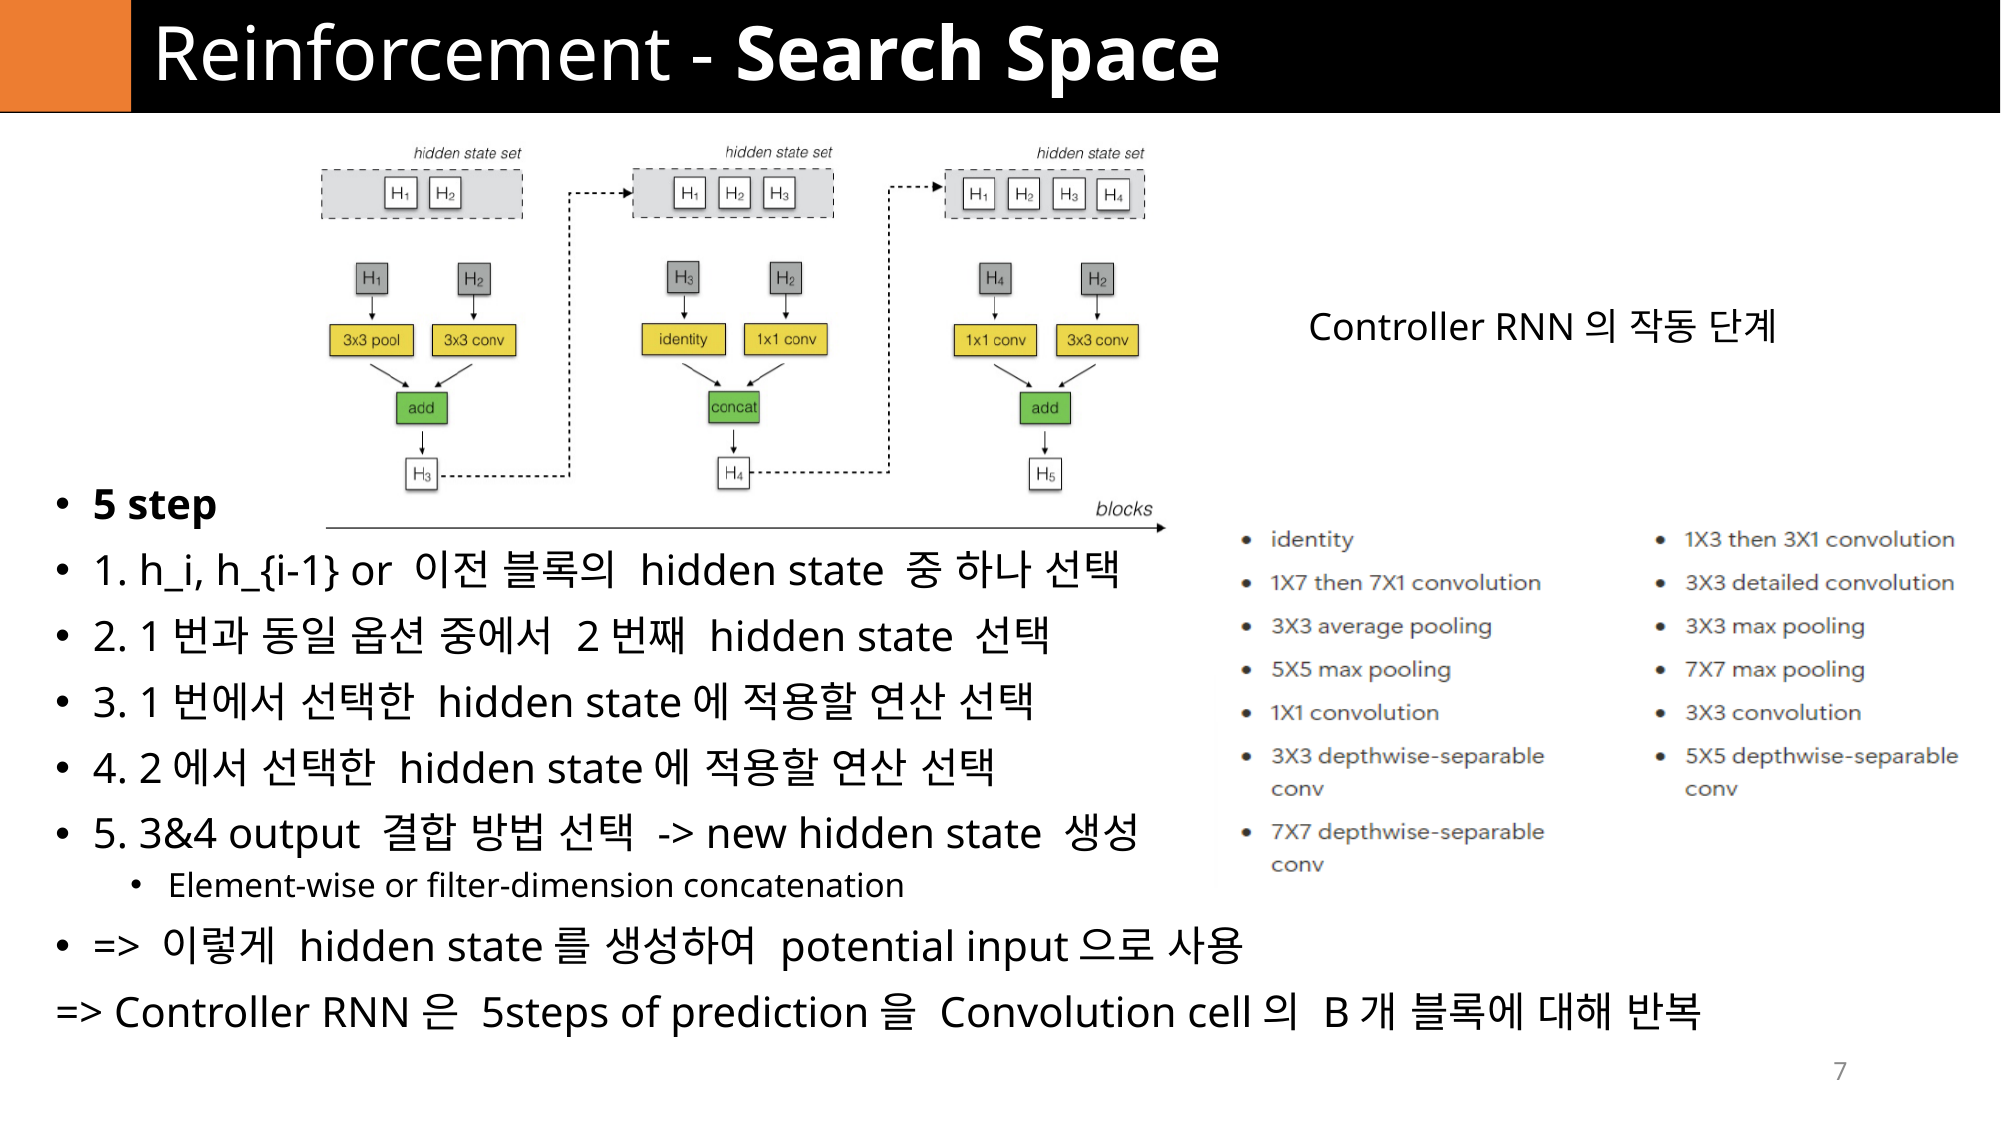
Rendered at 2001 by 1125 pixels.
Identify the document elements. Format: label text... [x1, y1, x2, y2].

title Reinforcement - Search Space [137, 0, 2000, 112]
list 5 step 1. h_i, h_{i-1} or 이전 블록의 hidden state 중 하나 선택 2. 1번과 동일 옵션 중에서 2번째 hidden state 선택 3. 1번에서 선택한 hidden state에 적용할 연산 선택 4. 2에서 선택한 hidden state에 적용할 연산 선택 5. 3&4 output 결합 방법 선택 -> new hidden state 생성 Element-wise or filter-dimension concatenation => 이렇게 hidden state를 생성하여 potential input으로 사용 => Controller RNN은 5steps of prediction을 Convolution cell의 B개 블록에 대해 반복 [40, 475, 1766, 1103]
text_box Controller RNN의 작동 단계 [1293, 295, 1793, 356]
picture [304, 133, 1183, 536]
picture [1214, 509, 1997, 888]
slide_number 7 [1766, 1042, 1863, 1103]
